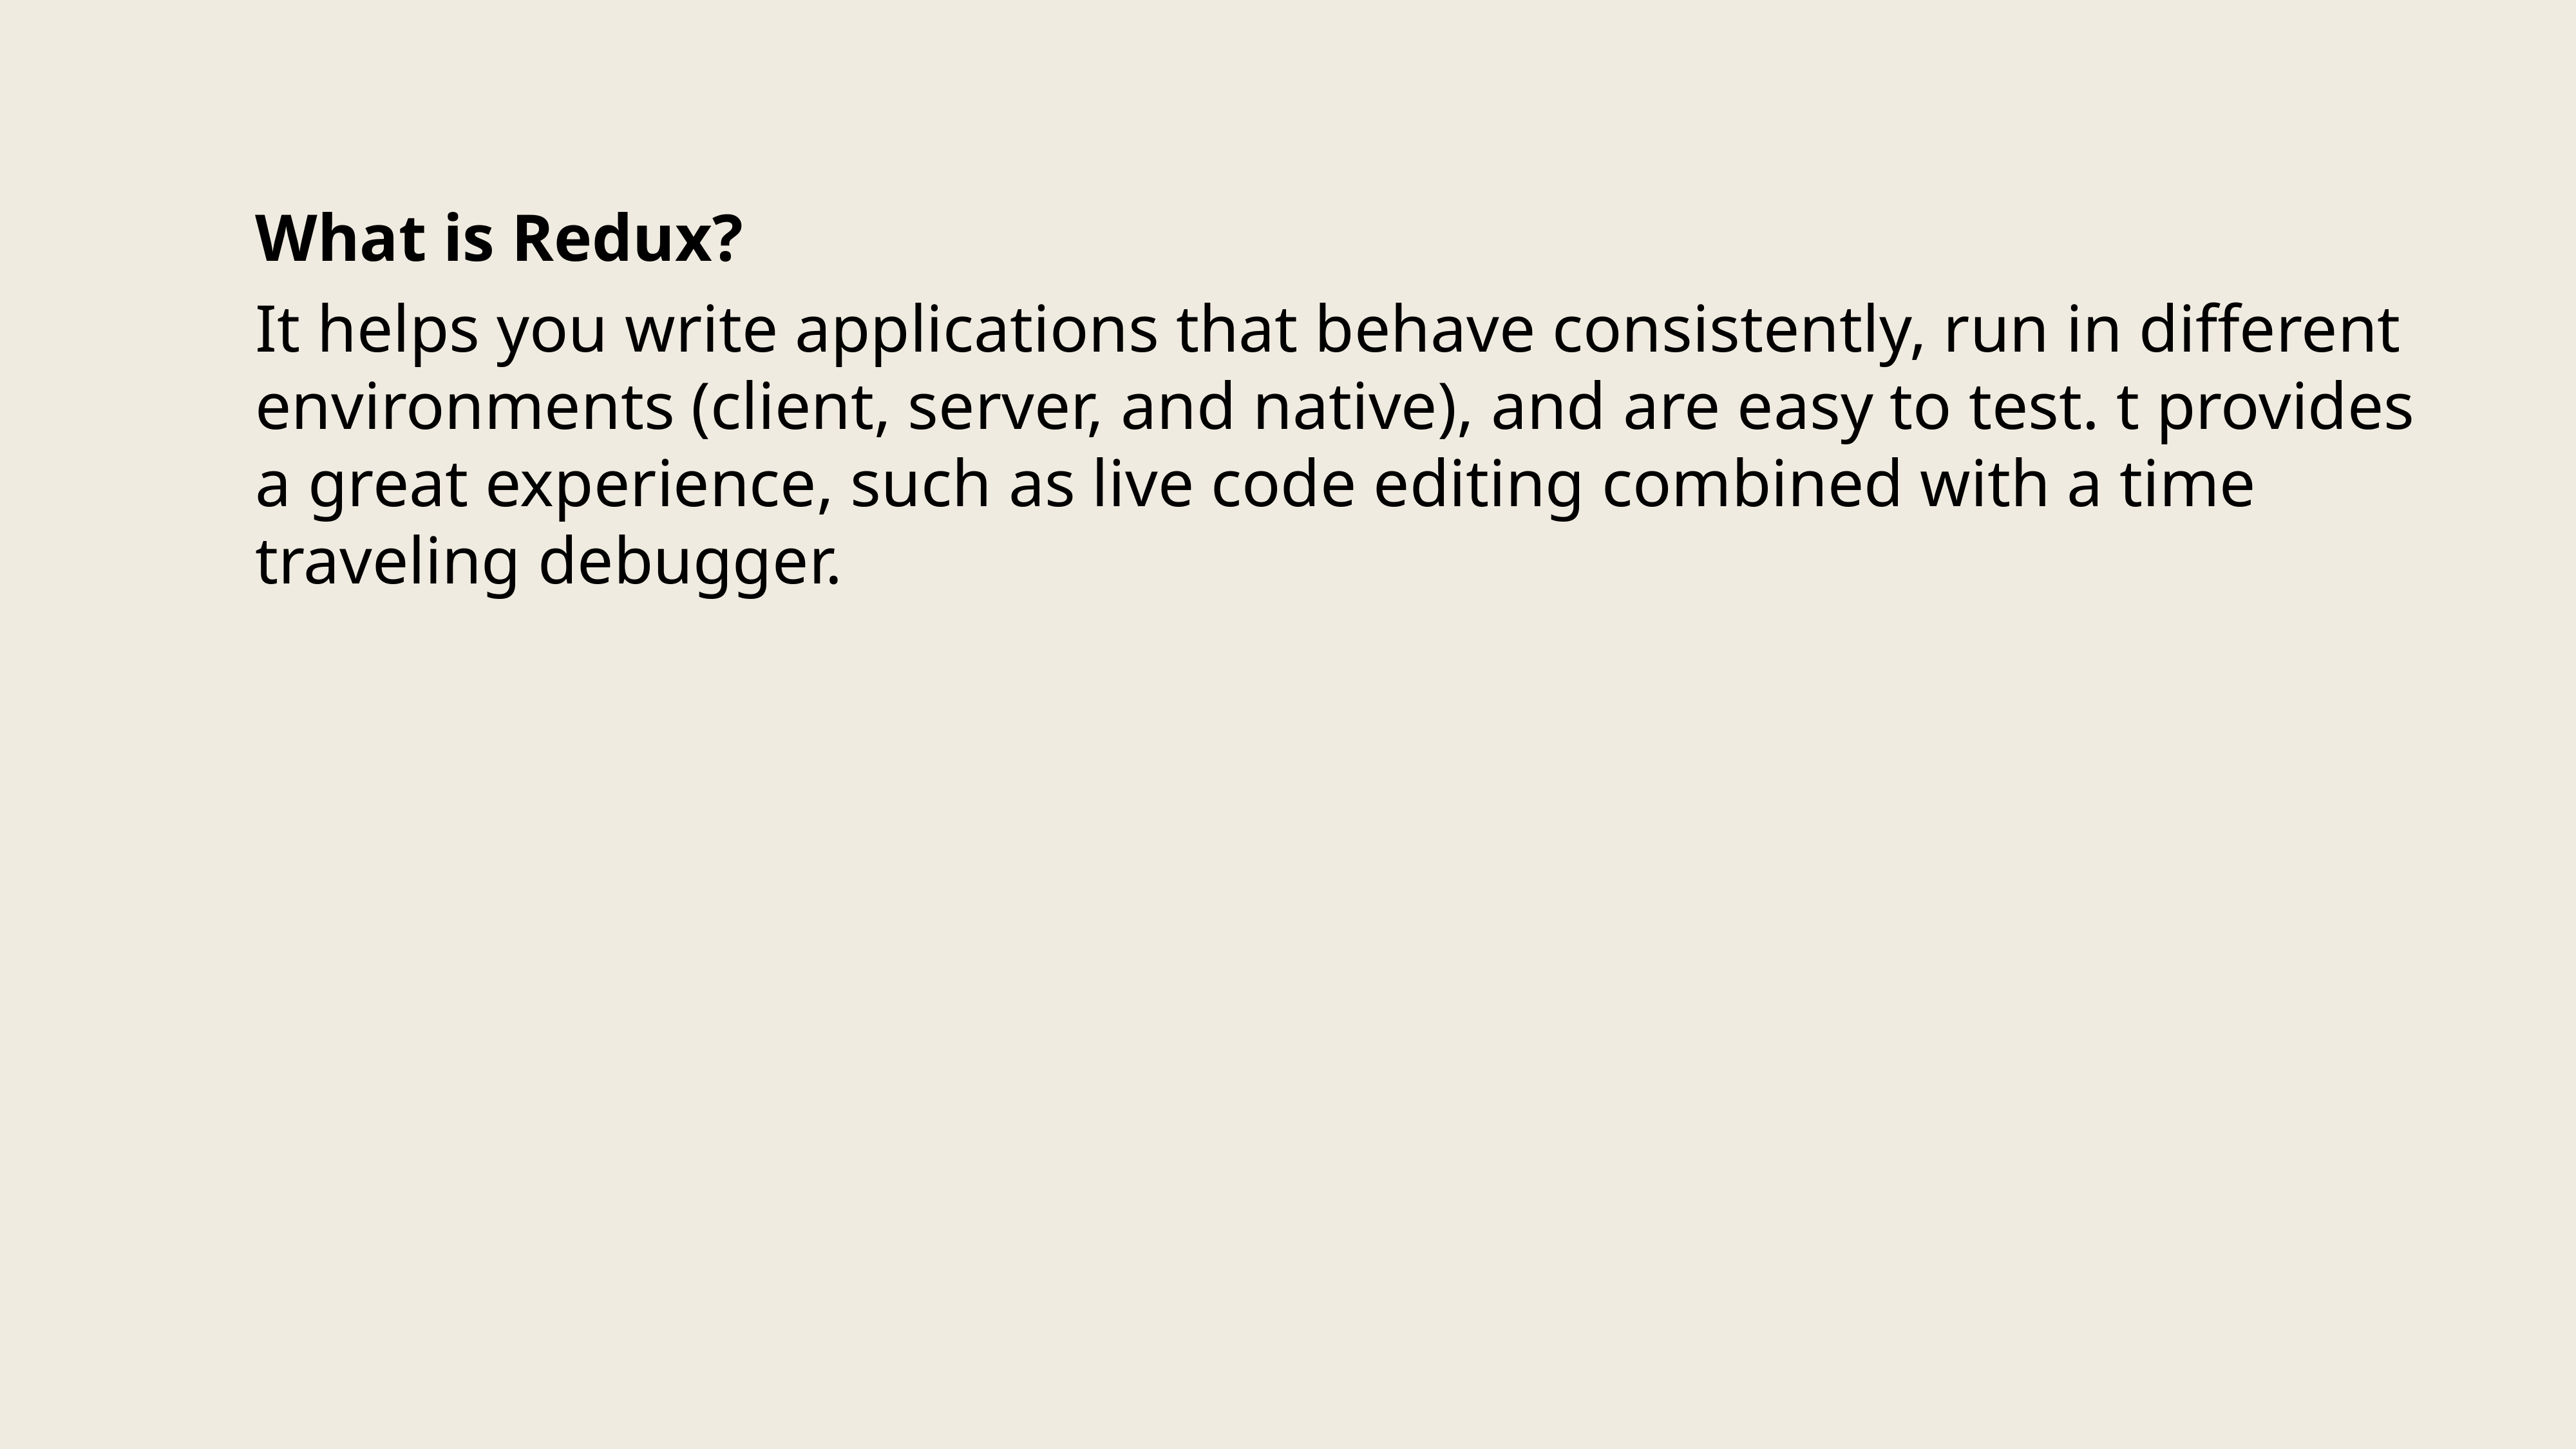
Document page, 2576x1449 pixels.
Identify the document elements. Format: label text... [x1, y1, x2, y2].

text_box What is Redux? It helps you write applications that behave consistently, run in different environments (client, server, and native), and are easy to test. t provides a great experience, such as live code editing combined with a time traveling debugger. [245, 192, 2445, 601]
